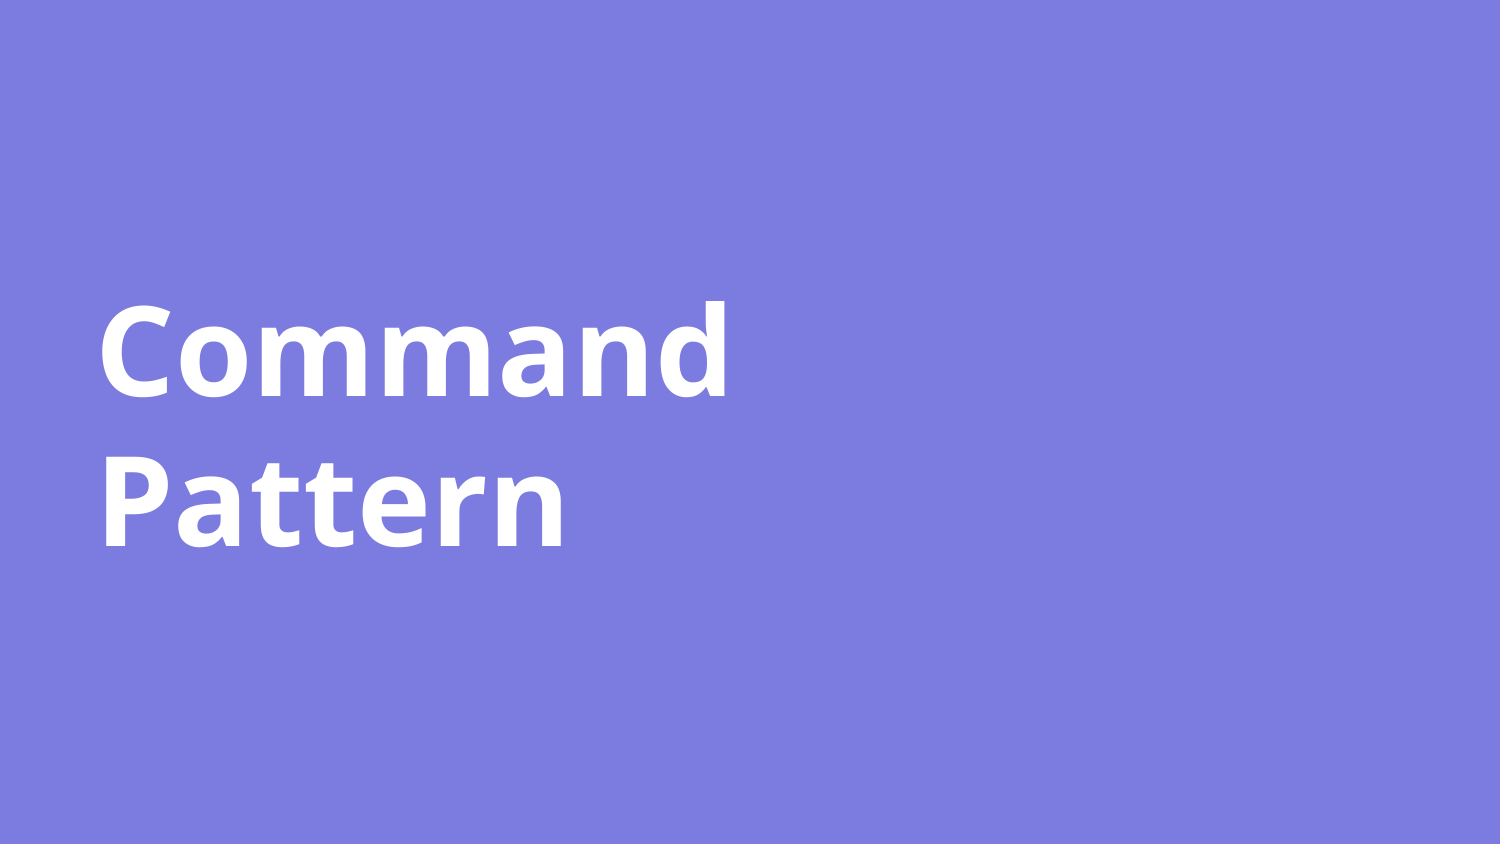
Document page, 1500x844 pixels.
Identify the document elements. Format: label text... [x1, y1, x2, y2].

title Command Pattern [80, 86, 1003, 758]
